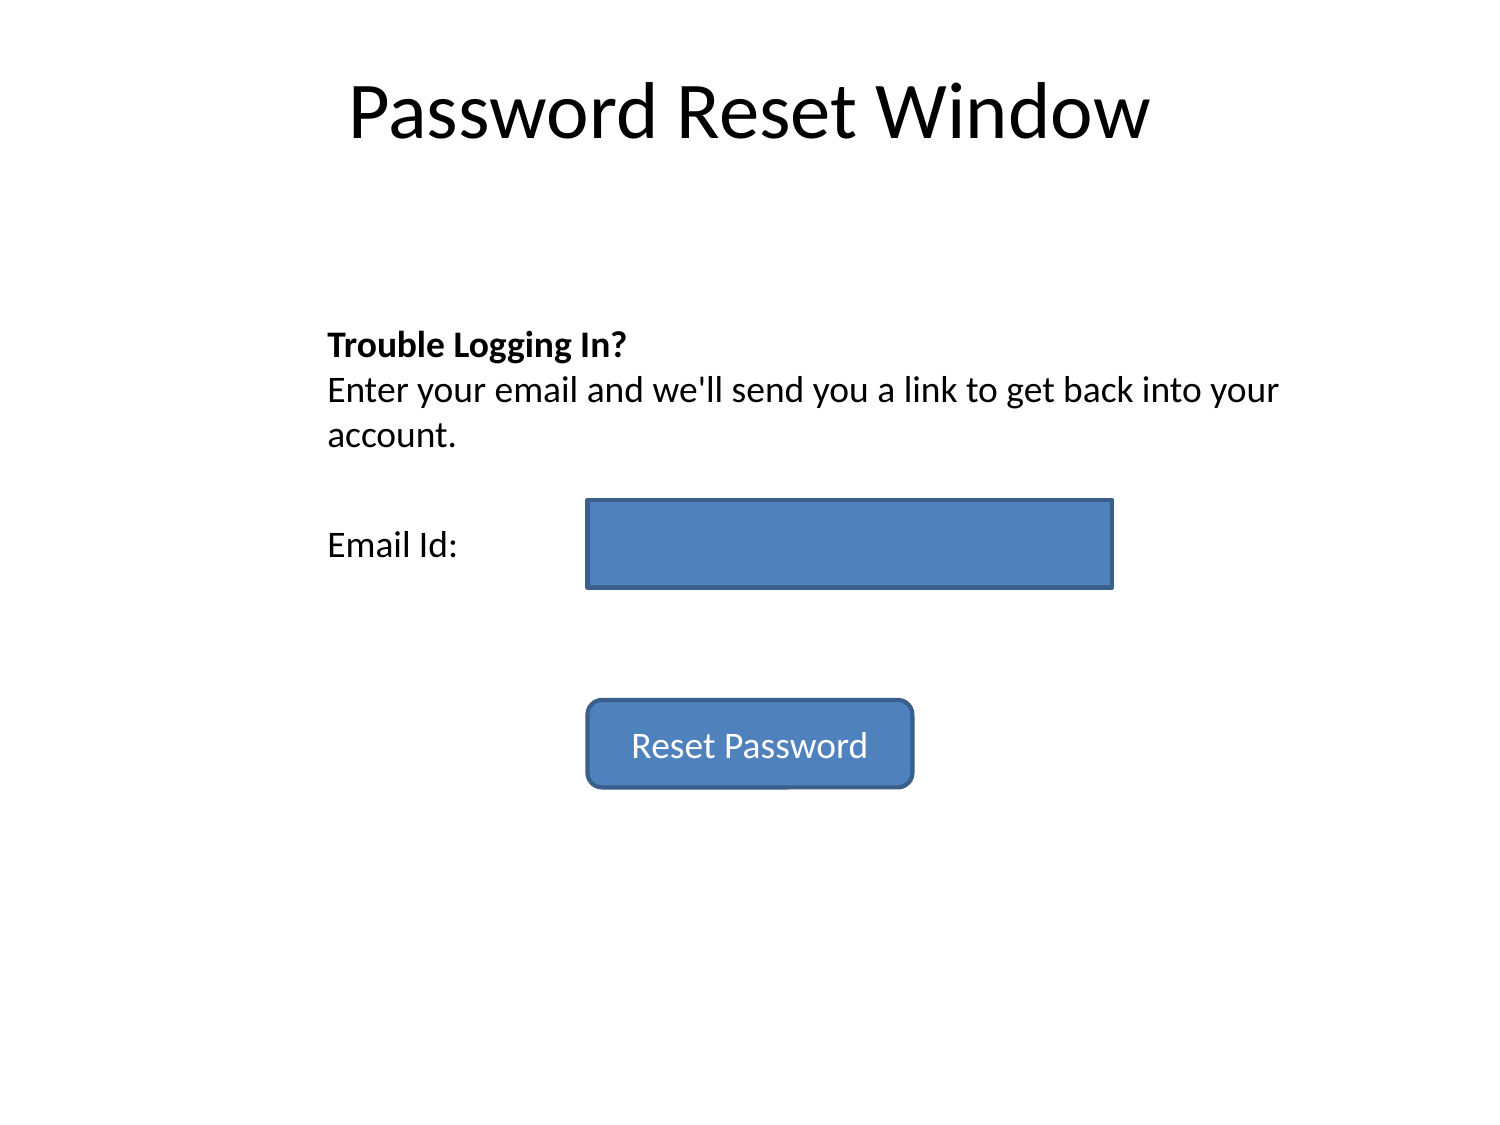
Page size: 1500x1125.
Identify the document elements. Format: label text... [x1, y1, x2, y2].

title Password Reset Window [112, 50, 1388, 163]
text_box Trouble Logging In? Enter your email and we'll send you a link to get back into your account. [312, 312, 1375, 463]
text_box Reset Password [585, 697, 915, 790]
text_box [585, 498, 1114, 590]
text_box Email Id: [312, 512, 550, 573]
